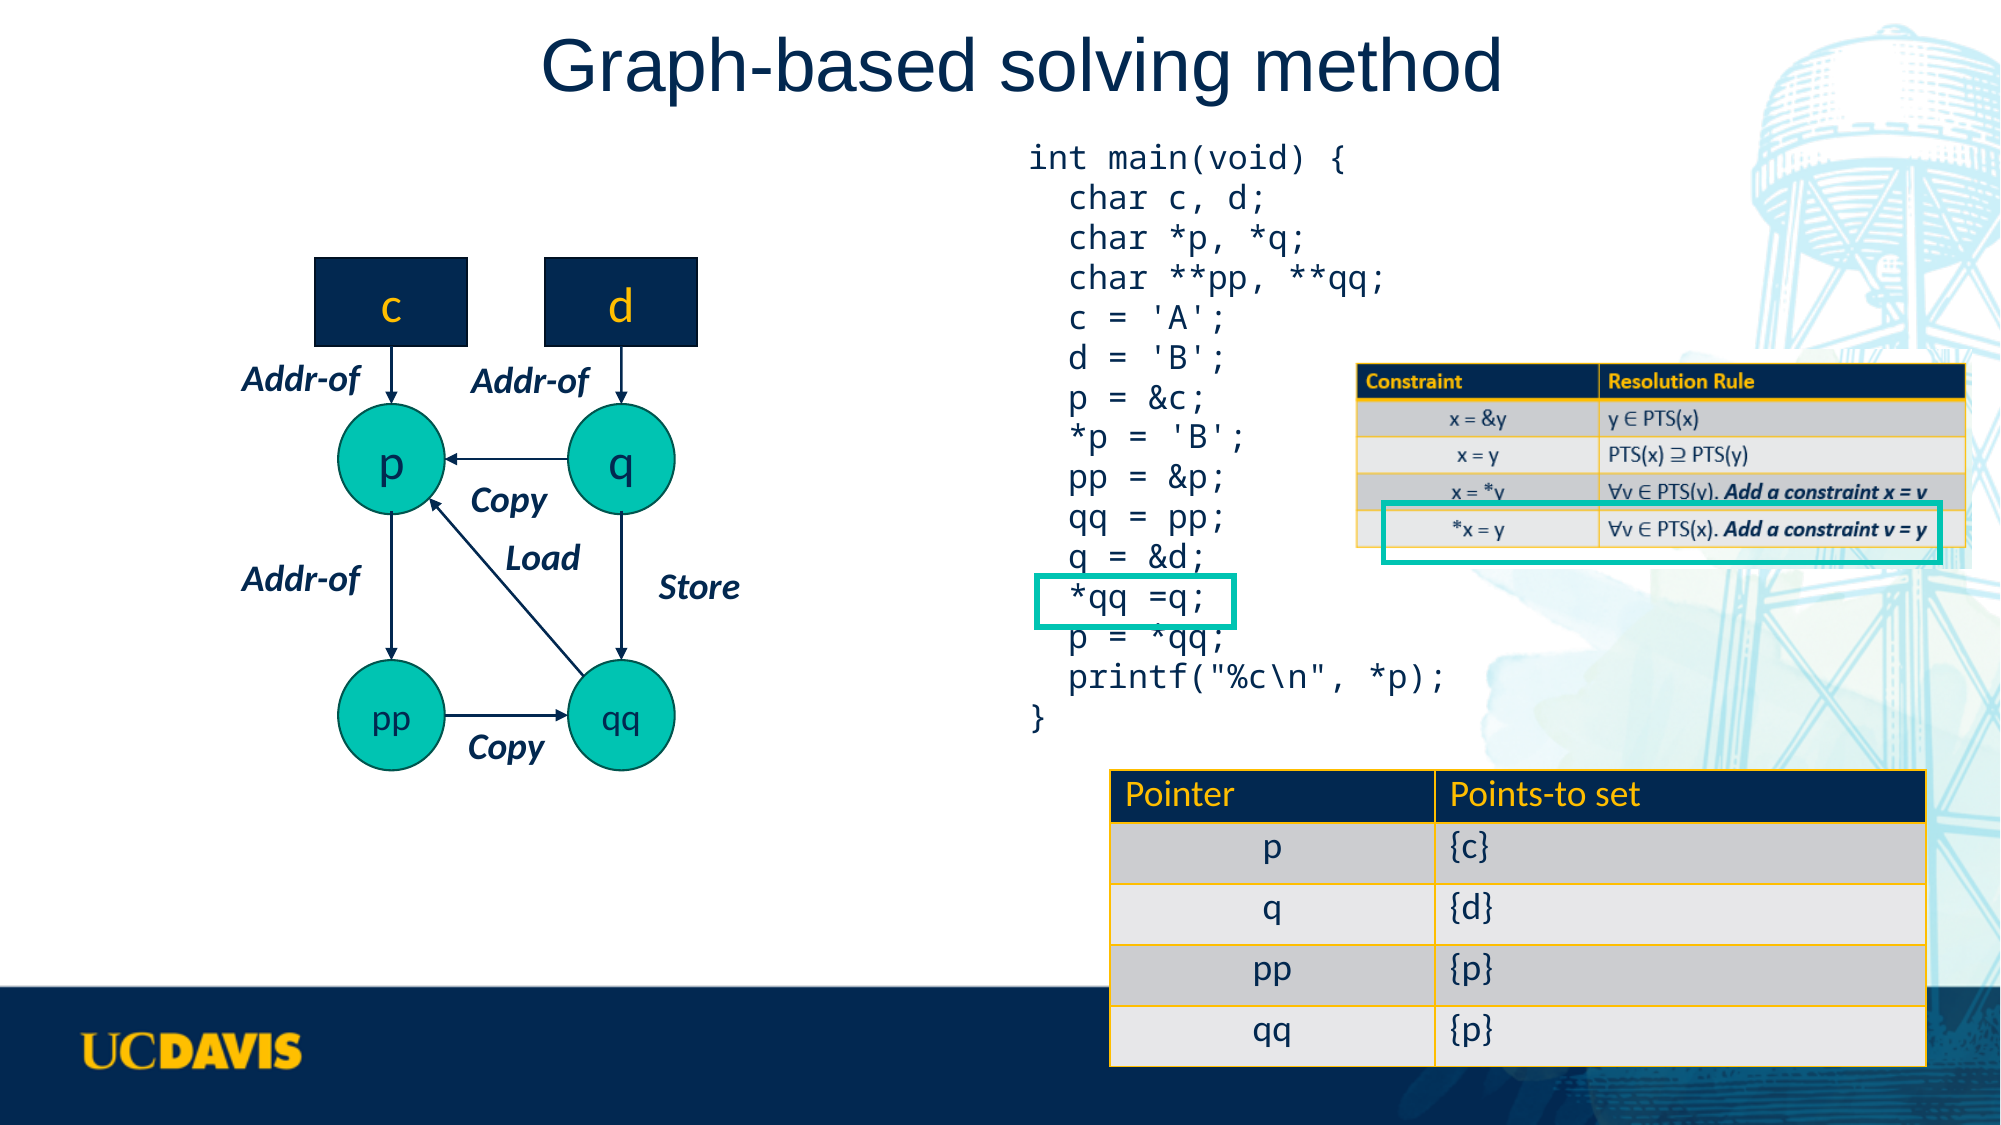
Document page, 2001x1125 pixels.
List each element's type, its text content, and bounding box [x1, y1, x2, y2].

table_cell p [1111, 824, 1434, 883]
table_cell q [1111, 885, 1434, 944]
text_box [444, 715, 568, 776]
table_cell {d} [1436, 885, 1925, 944]
table_cell pp [1111, 946, 1434, 1005]
table_cell qq [1111, 1007, 1434, 1066]
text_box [225, 514, 392, 661]
text_box qq [567, 659, 676, 772]
list [62, 128, 987, 957]
text_box pp [337, 659, 446, 772]
text_box c [314, 257, 468, 347]
table_header Pointer [1111, 771, 1434, 822]
table_cell {c} [1436, 824, 1925, 883]
text_box d [544, 257, 698, 347]
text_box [454, 346, 622, 410]
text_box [429, 498, 597, 677]
table_header Points-to set [1436, 771, 1925, 822]
picture [0, 0, 2001, 1125]
text_box p [337, 403, 446, 516]
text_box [621, 514, 757, 661]
title Graph-based solving method [0, 0, 2000, 115]
list int main(void) { char c, d; char *p, *q; char **pp, **qq; c = 'A'; d = 'B'; p = &c; *p = 'B'; pp = &p; qq = pp; q = &d; *qq =q; p = *qq; printf("%c\n", *p); } [1013, 128, 1938, 957]
text_box q [567, 403, 676, 516]
table_cell {p} [1436, 1007, 1925, 1066]
text_box [1036, 575, 1235, 628]
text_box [444, 459, 568, 528]
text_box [225, 346, 392, 407]
table_cell {p} [1436, 946, 1925, 1005]
